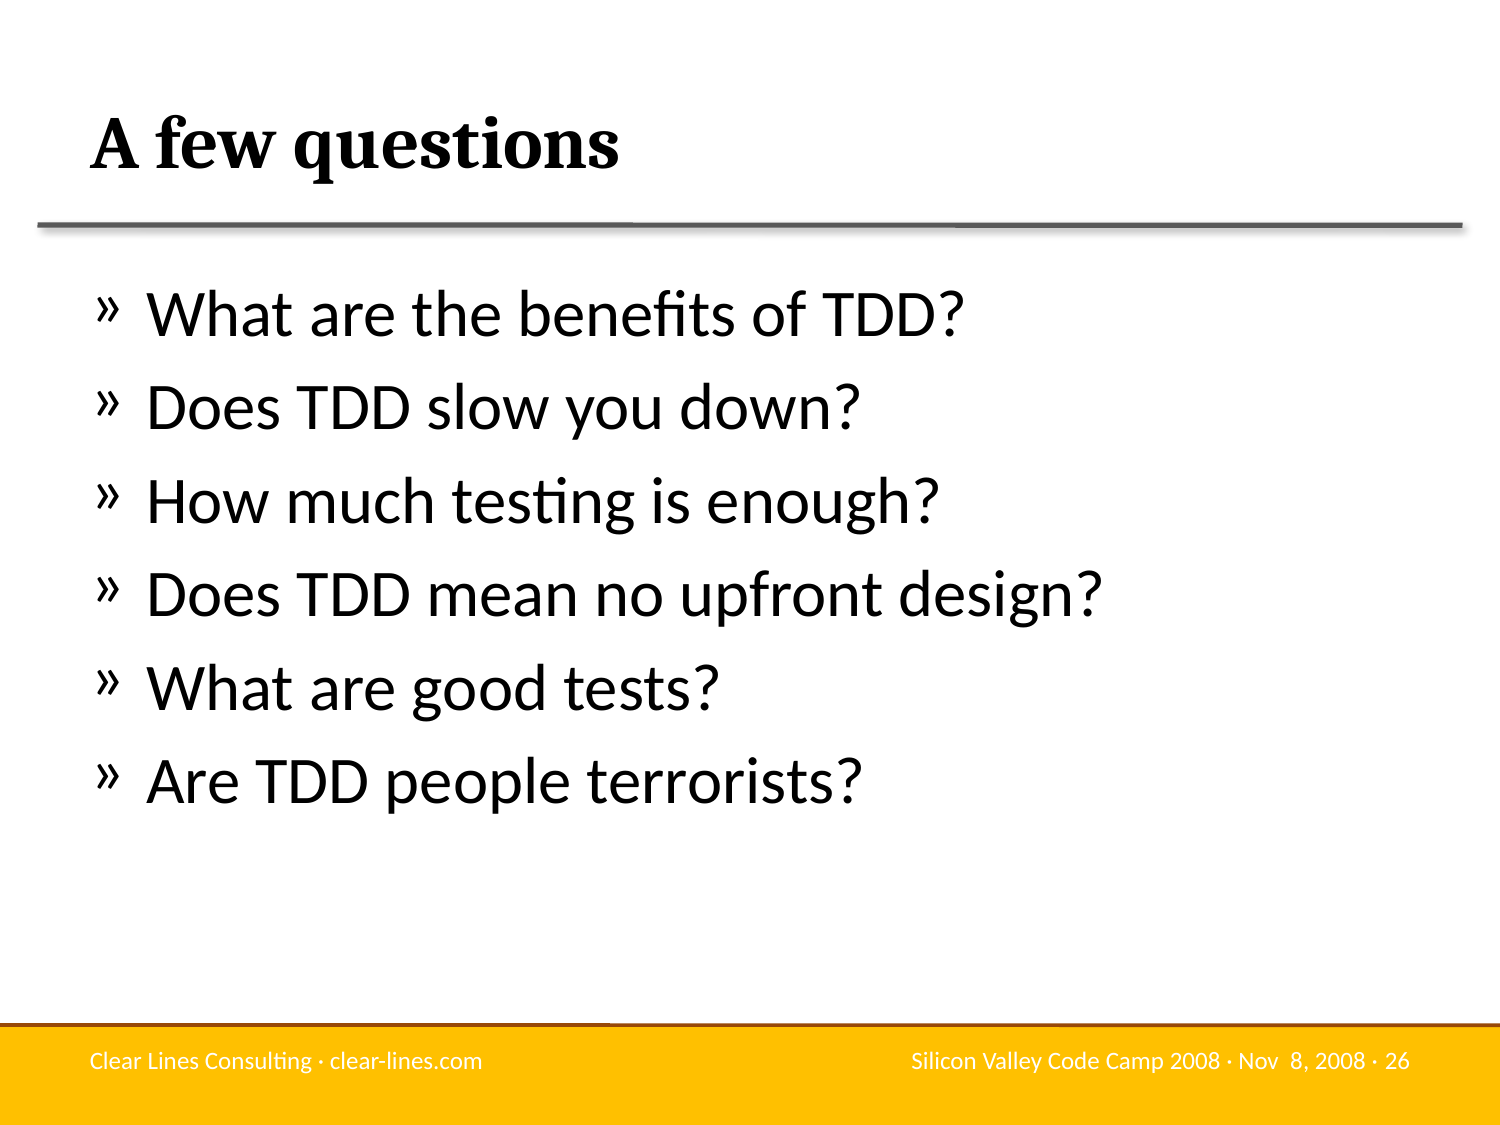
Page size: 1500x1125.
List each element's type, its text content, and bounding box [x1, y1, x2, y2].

title A few questions [75, 45, 1425, 233]
list What are the benefits of TDD? Does TDD slow you down? How much testing is enough? Does TDD mean no upfront design? What are good tests? Are TDD people terrorists? [75, 262, 1425, 1005]
